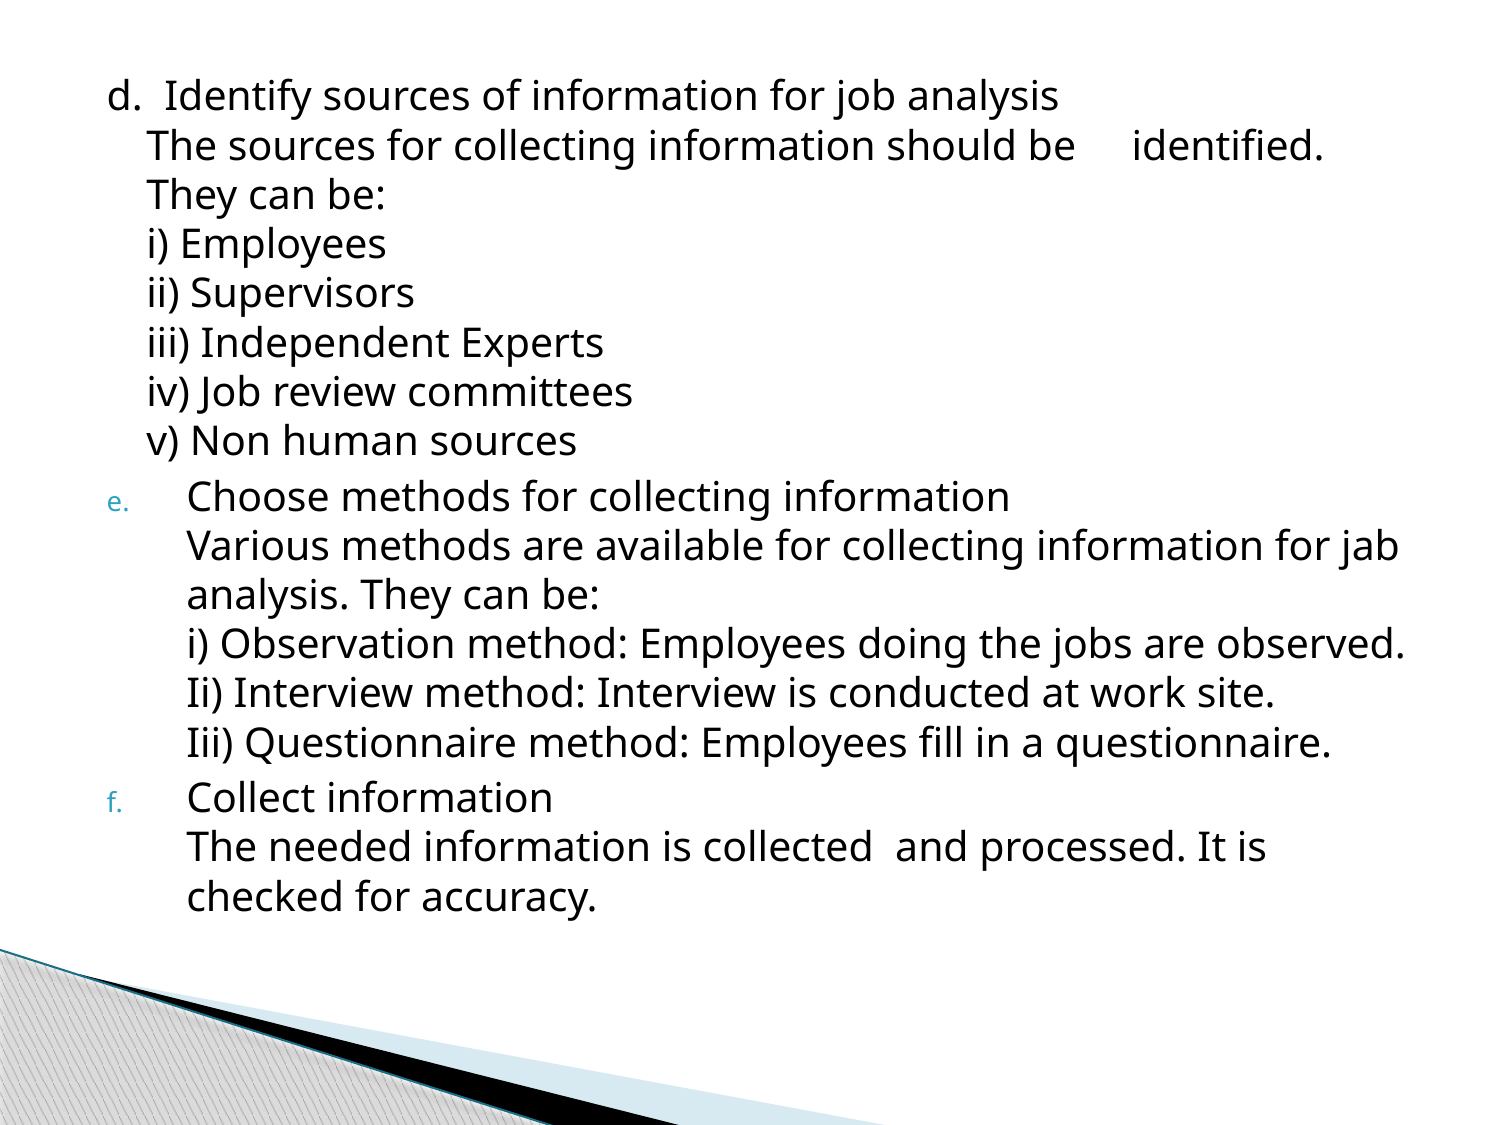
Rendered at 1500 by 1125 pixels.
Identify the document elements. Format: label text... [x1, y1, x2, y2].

list d. Identify sources of information for job analysis The sources for collecting information should be identified. They can be: i) Employees ii) Supervisors iii) Independent Experts iv) Job review committees v) Non human sources Choose methods for collecting information Various methods are available for collecting information for jab analysis. They can be: i) Observation method: Employees doing the jobs are observed. Ii) Interview method: Interview is conducted at work site. Iii) Questionnaire method: Employees fill in a questionnaire. Collect information The needed information is collected and processed. It is checked for accuracy. [75, 62, 1425, 986]
